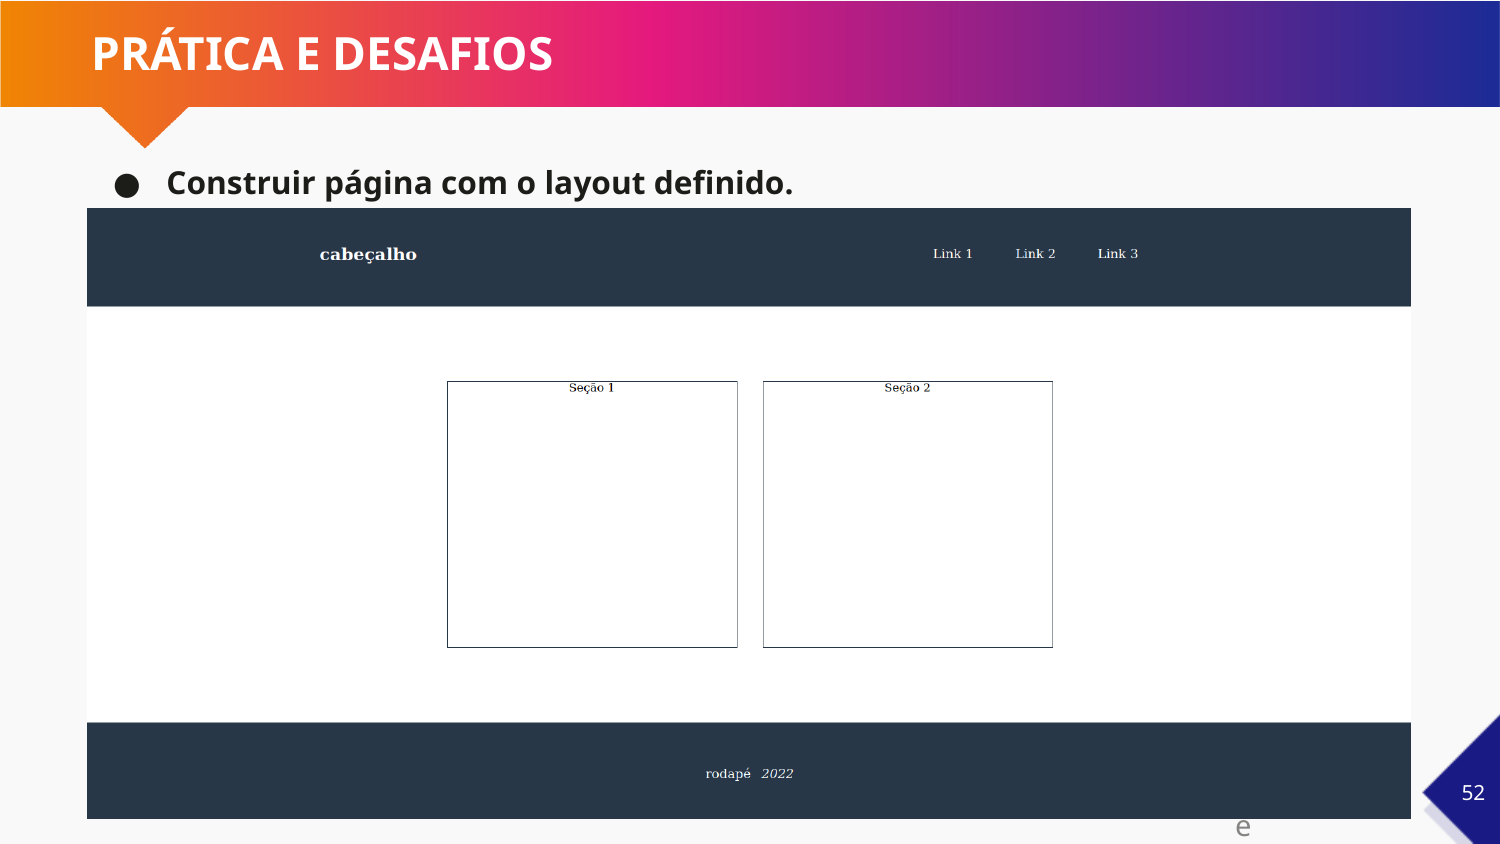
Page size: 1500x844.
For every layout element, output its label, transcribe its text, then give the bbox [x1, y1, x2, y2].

slide_number ‹#› [1446, 771, 1500, 817]
picture [87, 208, 1412, 819]
picture [1417, 712, 1500, 844]
picture [0, 0, 1500, 168]
title PRÁTICA E DESAFIOS [76, 0, 1424, 105]
title Construir página com o layout definido. [76, 142, 1406, 216]
